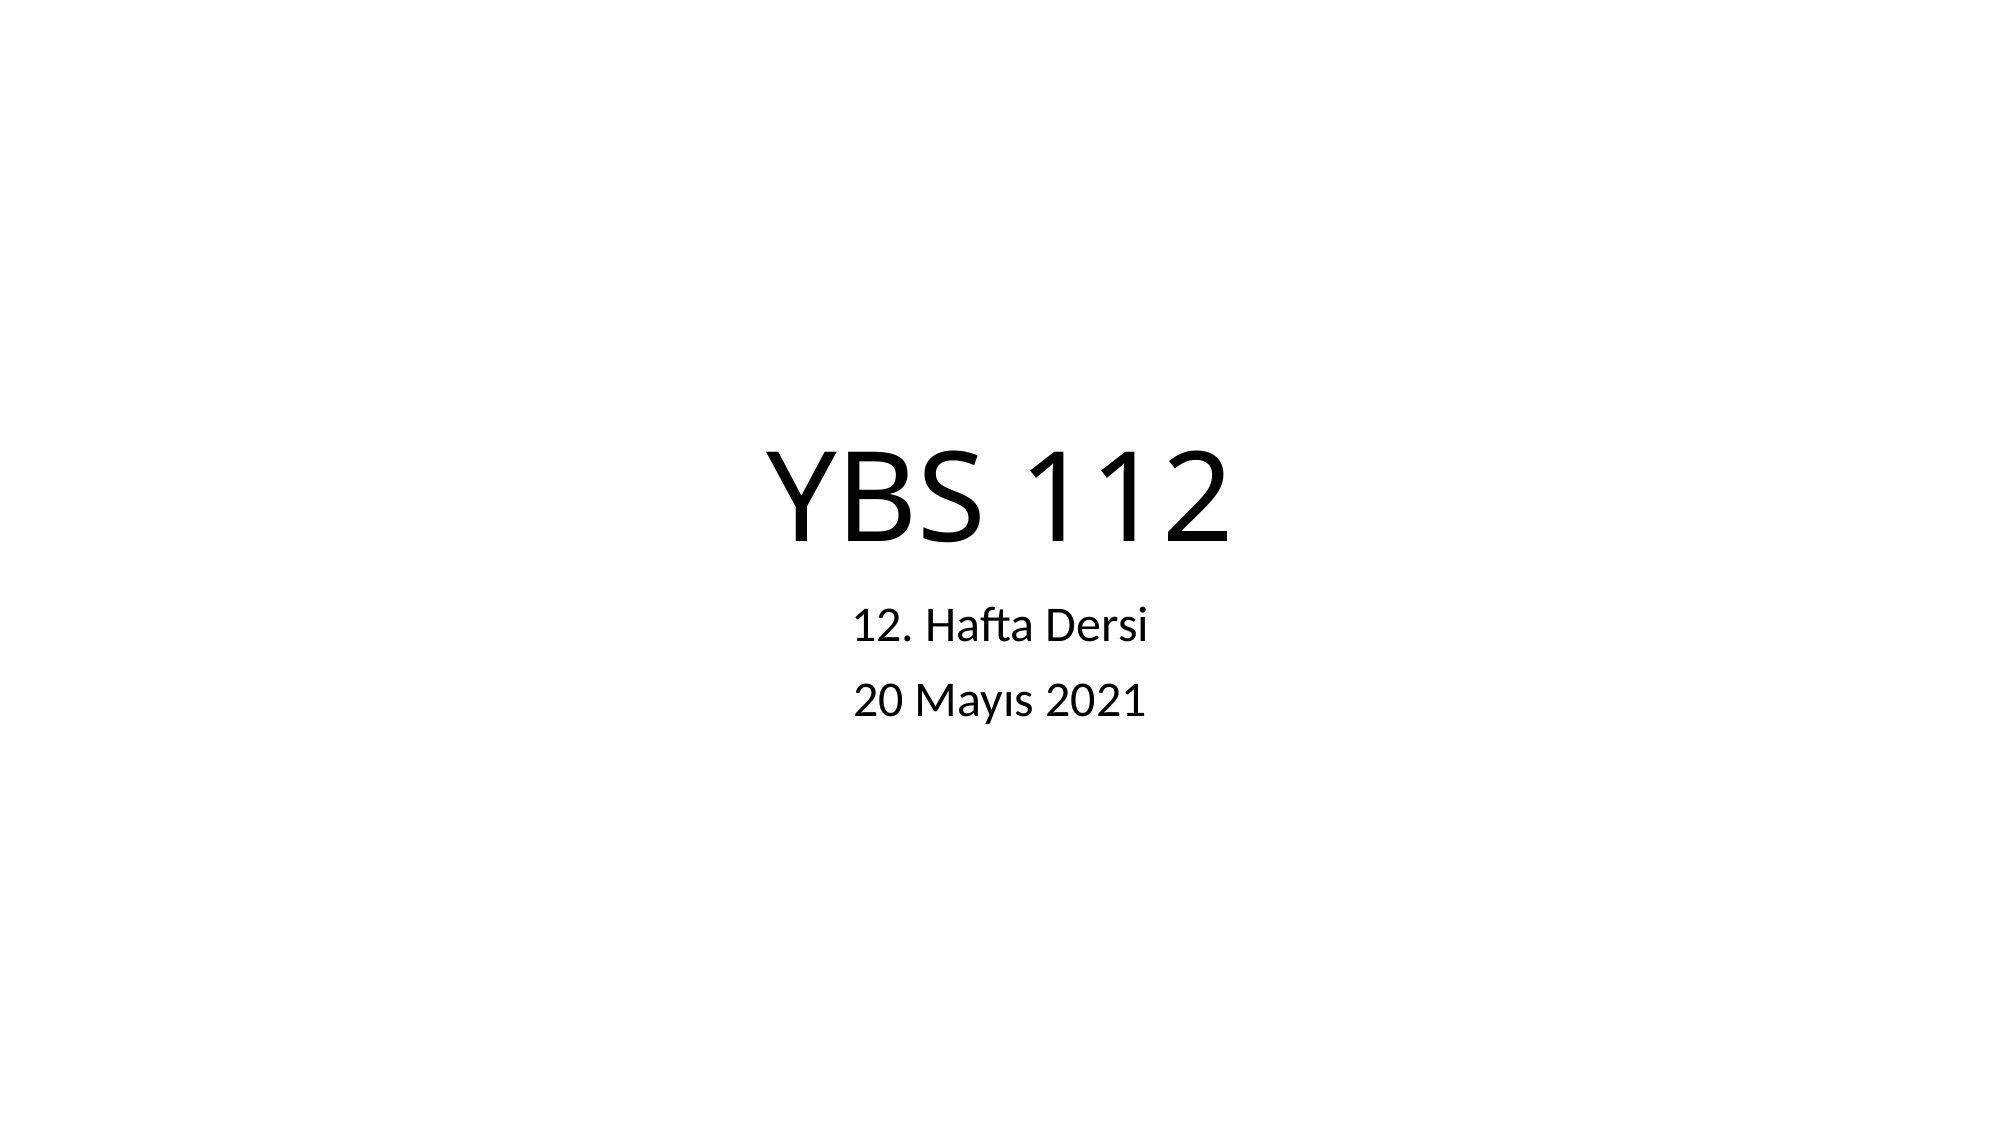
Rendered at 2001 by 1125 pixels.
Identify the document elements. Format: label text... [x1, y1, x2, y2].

title YBS 112 [249, 184, 1750, 576]
subtitle 12. Hafta Dersi 20 Mayıs 2021 [249, 590, 1750, 863]
